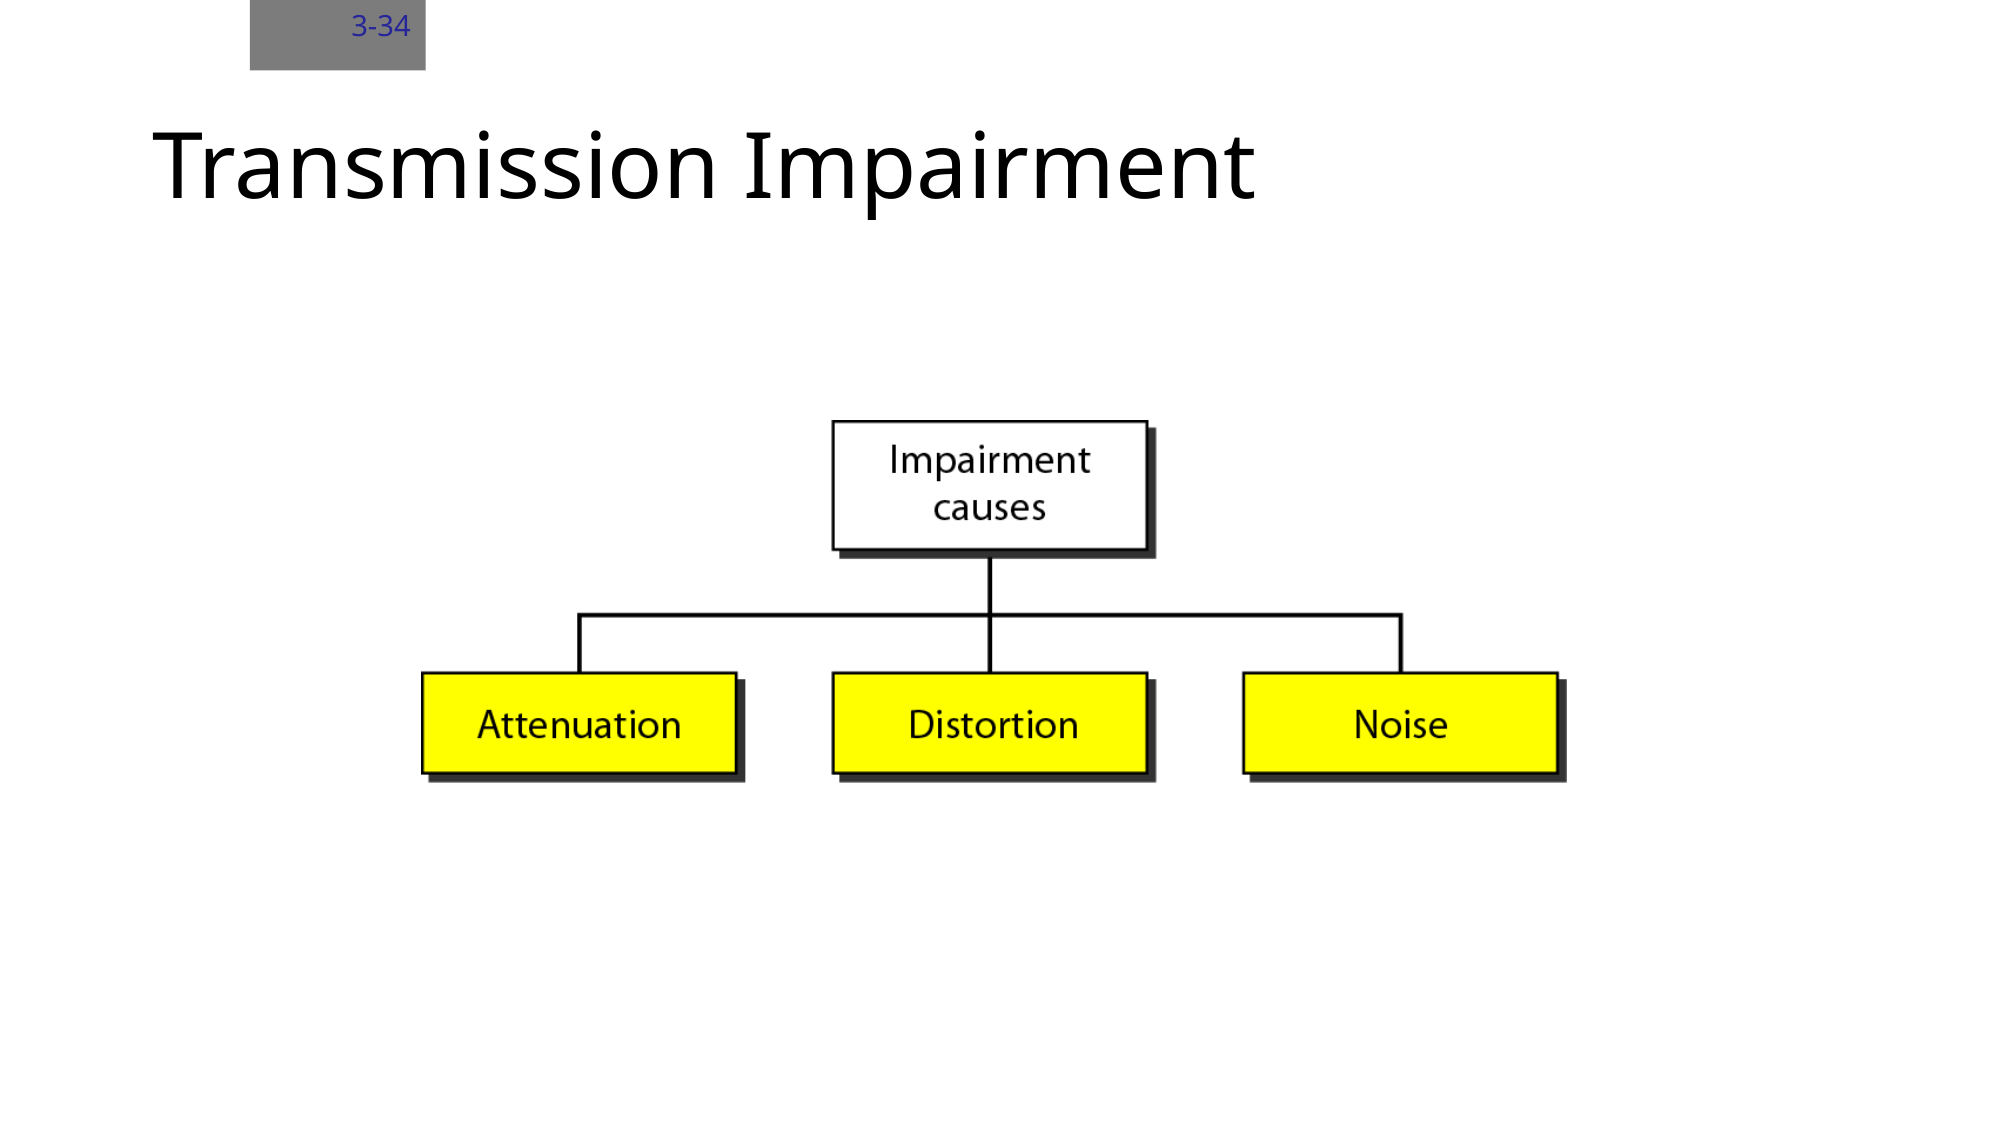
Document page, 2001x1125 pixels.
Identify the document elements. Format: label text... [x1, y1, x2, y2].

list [421, 420, 1567, 783]
title Transmission Impairment [137, 59, 1863, 278]
text_box 3-34 [249, 0, 426, 71]
